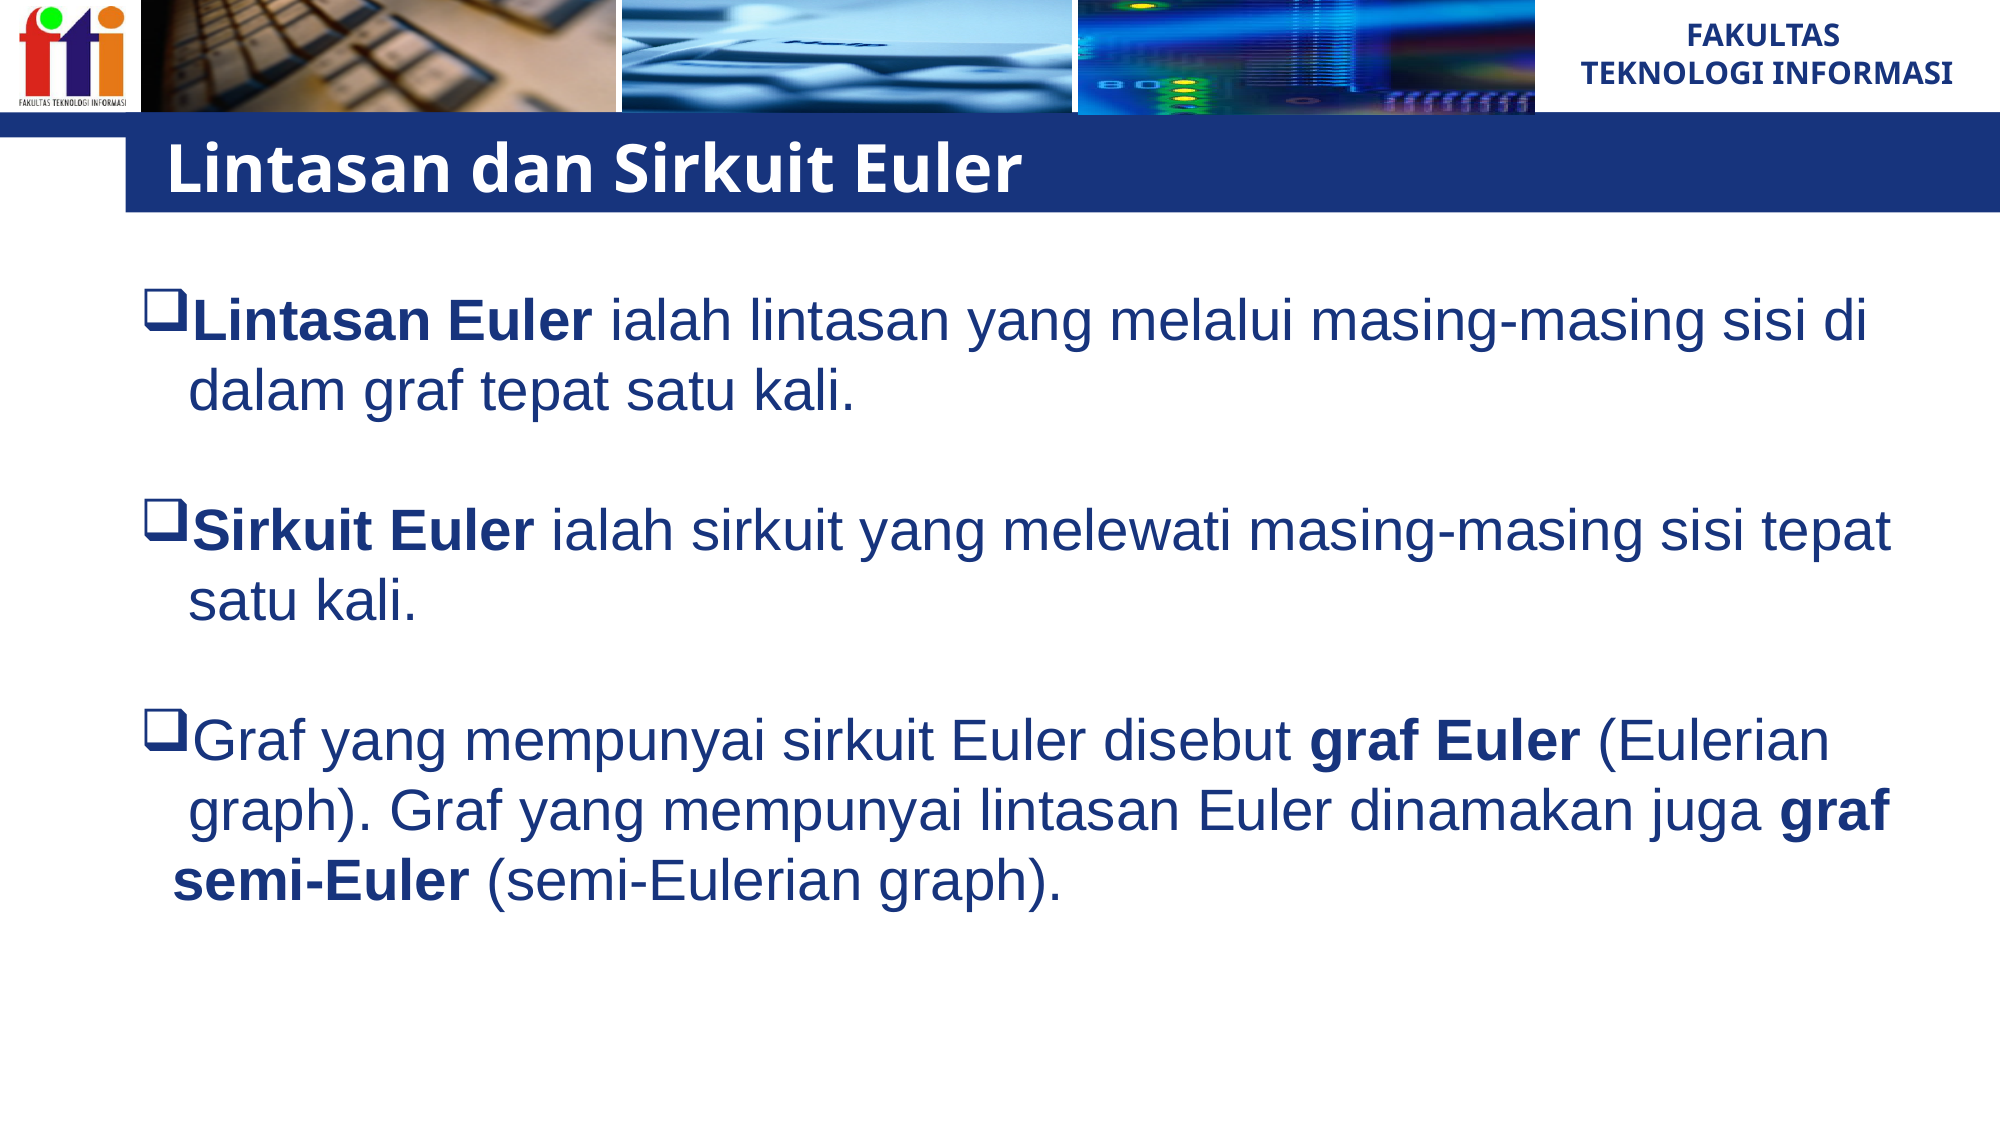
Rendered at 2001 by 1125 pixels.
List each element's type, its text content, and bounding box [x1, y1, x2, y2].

picture [19, 6, 126, 106]
text_box Lintasan Euler ialah lintasan yang melalui masing-masing sisi di dalam graf tepat satu kali. Sirkuit Euler ialah sirkuit yang melewati masing-masing sisi tepat satu kali. Graf yang mempunyai sirkuit Euler disebut graf Euler (Eulerian graph). Graf yang mempunyai lintasan Euler dinamakan juga graf semi-Euler (semi-Eulerian graph). [124, 275, 1925, 920]
picture [141, 0, 616, 112]
picture [622, 0, 1072, 113]
title Lintasan dan Sirkuit Euler [149, 119, 1934, 213]
picture [1078, 0, 1535, 115]
